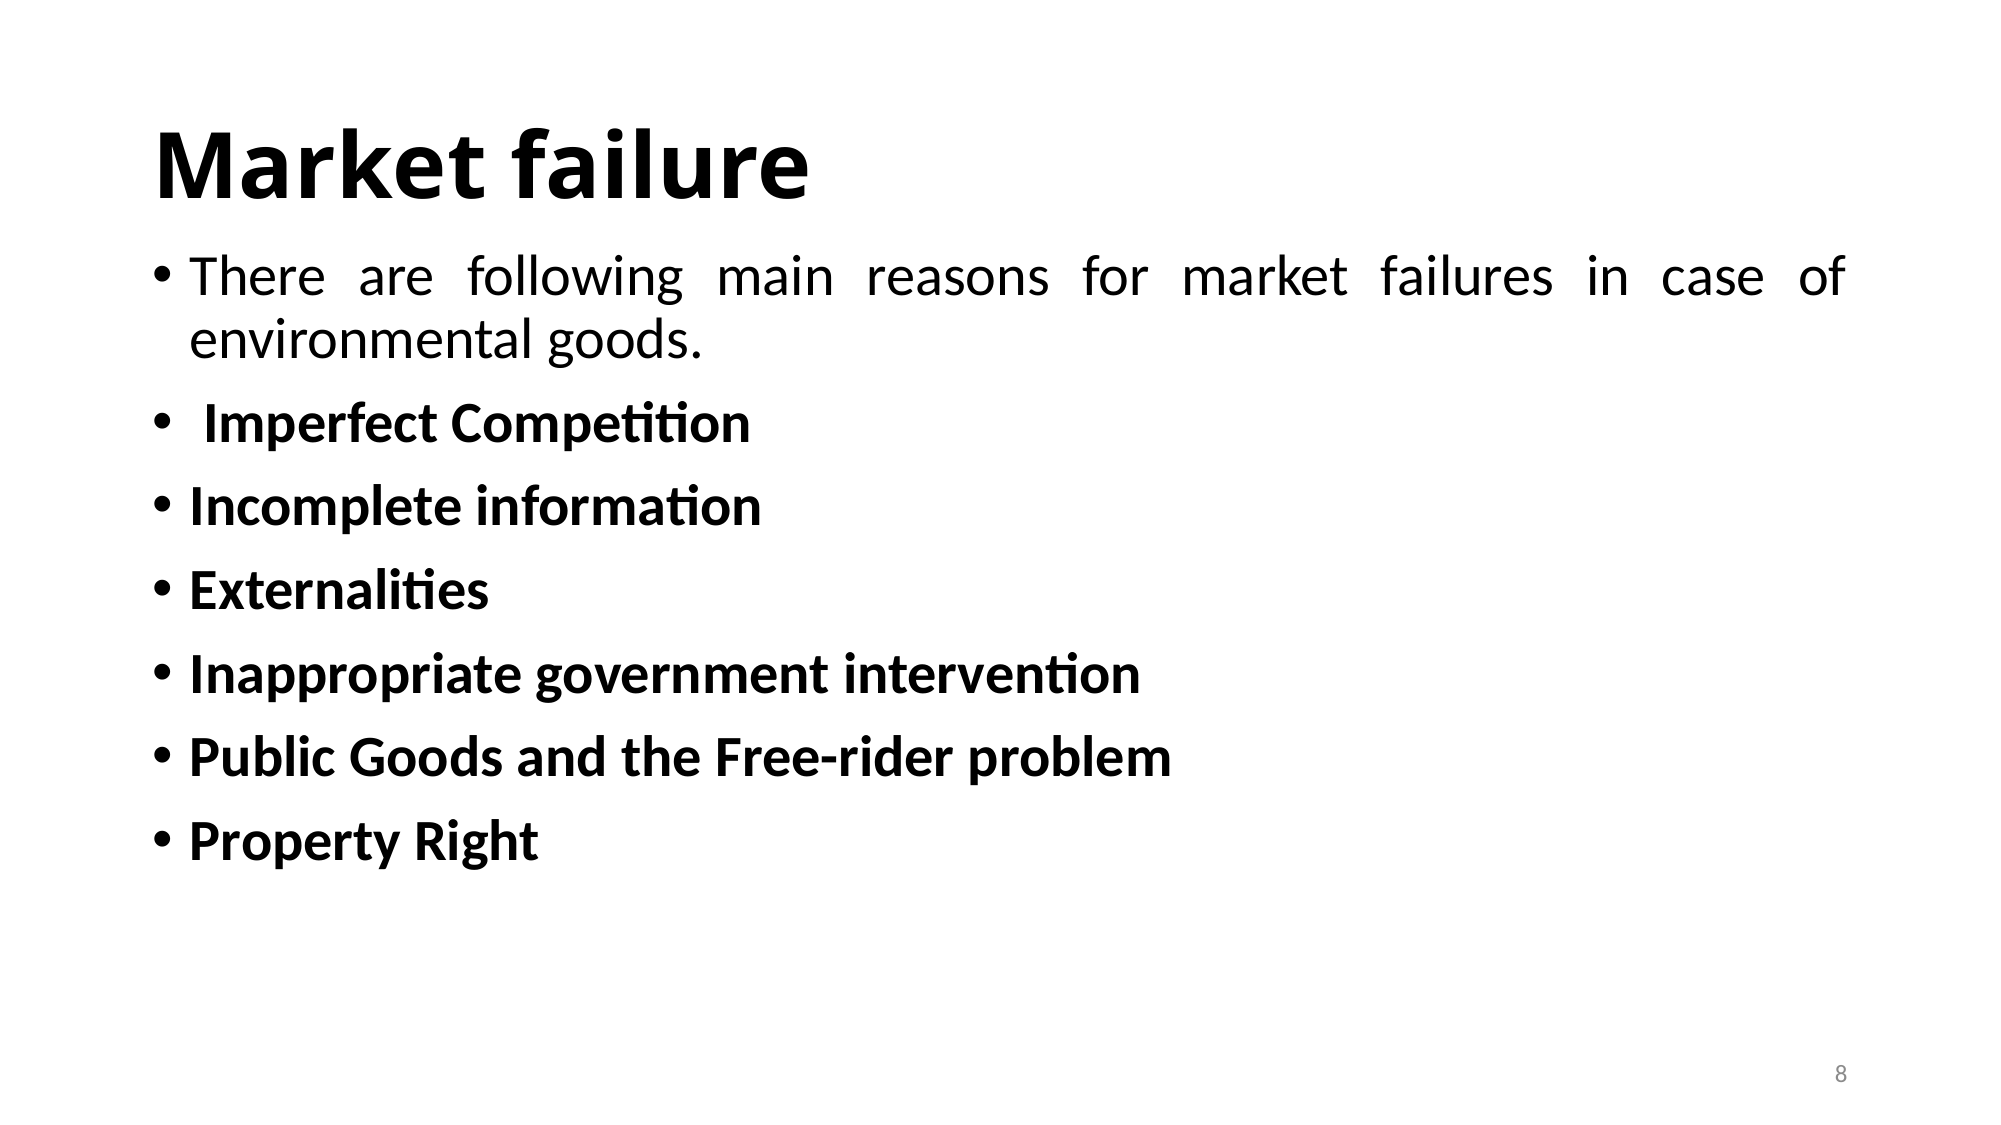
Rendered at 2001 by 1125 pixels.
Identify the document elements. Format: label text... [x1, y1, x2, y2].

slide_number 8 [1412, 1042, 1863, 1103]
list There are following main reasons for market failures in case of environmental goods. Imperfect Competition Incomplete information Externalities Inappropriate government intervention Public Goods and the Free-rider problem Property Right [137, 237, 1863, 1014]
title Market failure [137, 59, 1863, 237]
